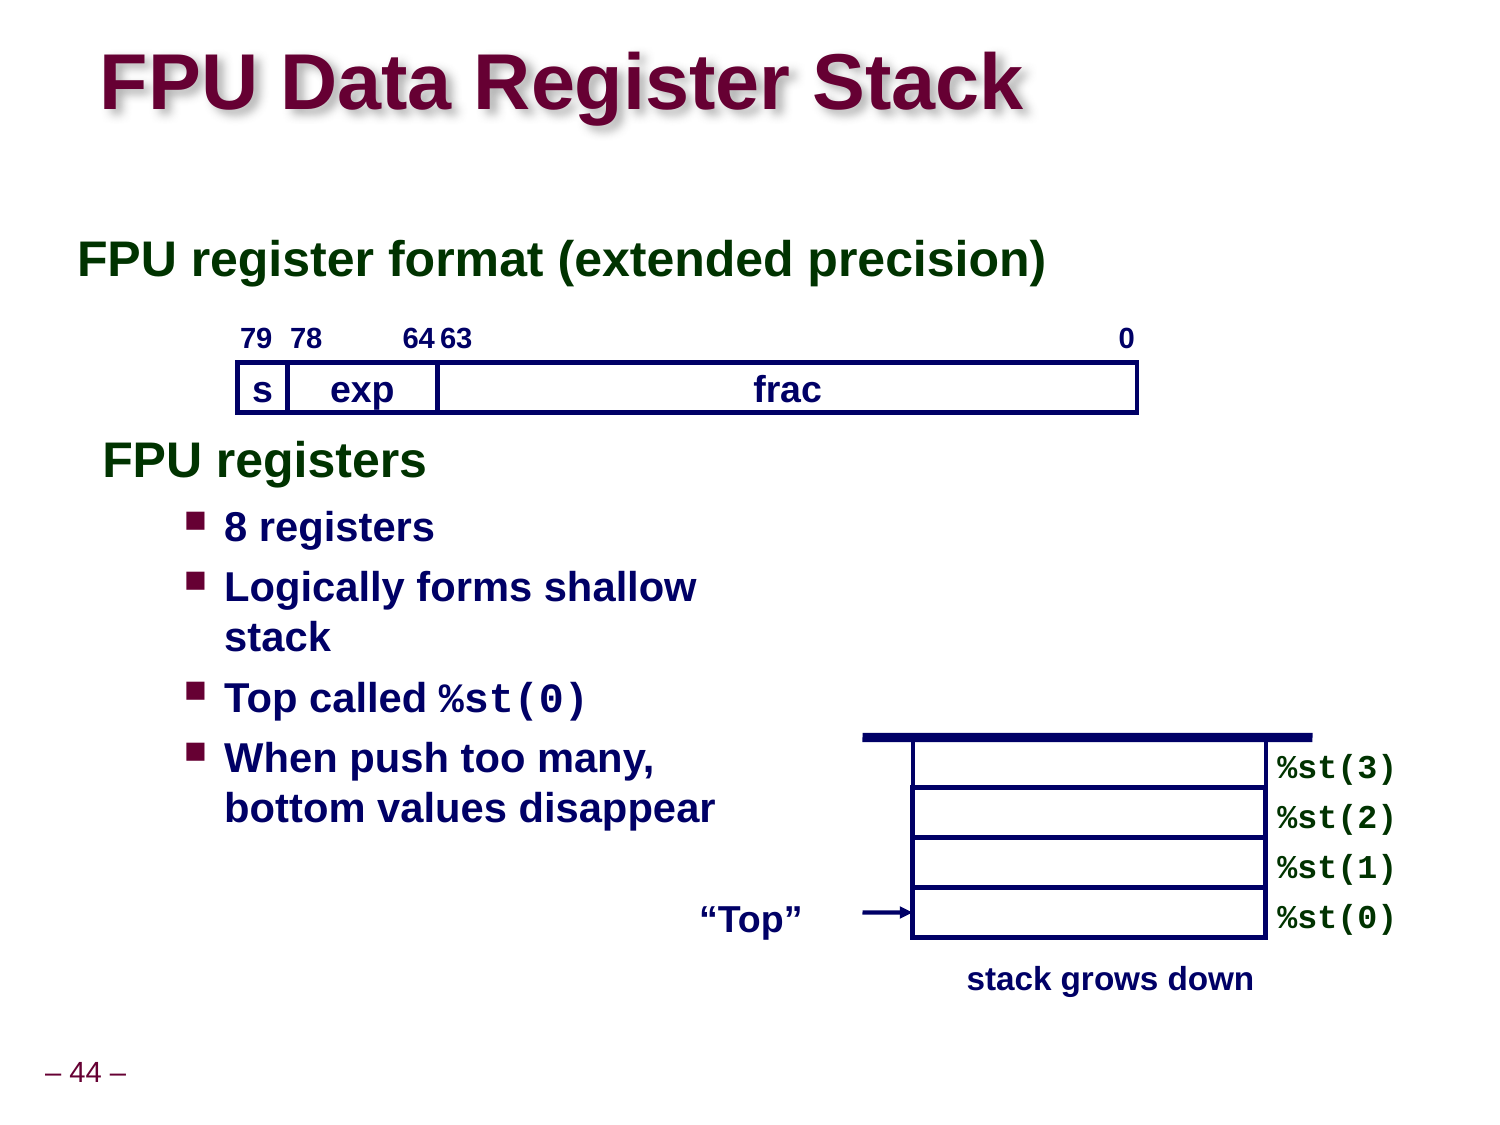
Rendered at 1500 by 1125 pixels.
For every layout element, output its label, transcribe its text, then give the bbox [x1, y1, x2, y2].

text_box FPU registers 8 registers Logically forms shallow stack Top called %st(0) When push too many, bottom values disappear [87, 424, 763, 1013]
text_box stack grows down [951, 956, 1270, 1005]
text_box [224, 311, 1151, 413]
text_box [674, 737, 1414, 948]
title FPU Data Register Stack [99, 37, 1198, 132]
list FPU register format (extended precision) [62, 223, 1082, 308]
